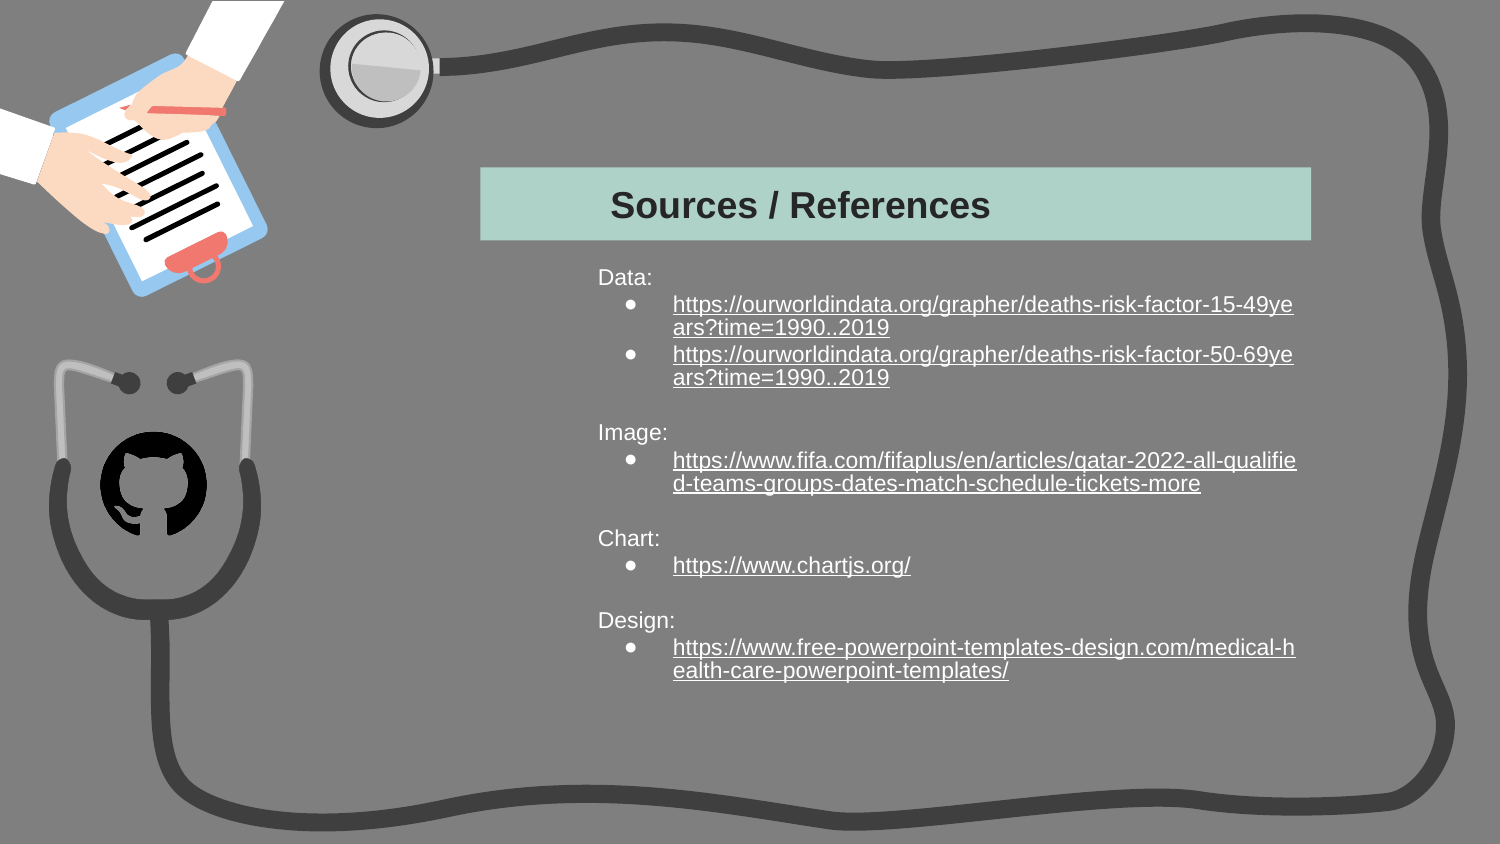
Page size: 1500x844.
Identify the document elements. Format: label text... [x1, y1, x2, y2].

text_box Data: https://ourworldindata.org/grapher/deaths-risk-factor-15-49years?time=1990..2019 https://ourworldindata.org/grapher/deaths-risk-factor-50-69years?time=1990..2019 Image: https://www.fifa.com/fifaplus/en/articles/qatar-2022-all-qualified-teams-groups-dates-match-schedule-tickets-more Chart: https://www.chartjs.org/ Design: https://www.free-powerpoint-templates-design.com/medical-health-care-powerpoint-templates/ [586, 256, 1312, 625]
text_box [313, 0, 454, 150]
text_box [573, 167, 1312, 241]
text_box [0, 0, 285, 316]
text_box [150, 14, 1468, 832]
text_box Sources / References [599, 175, 1096, 232]
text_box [41, 346, 267, 621]
picture [100, 430, 207, 537]
text_box [480, 164, 573, 244]
